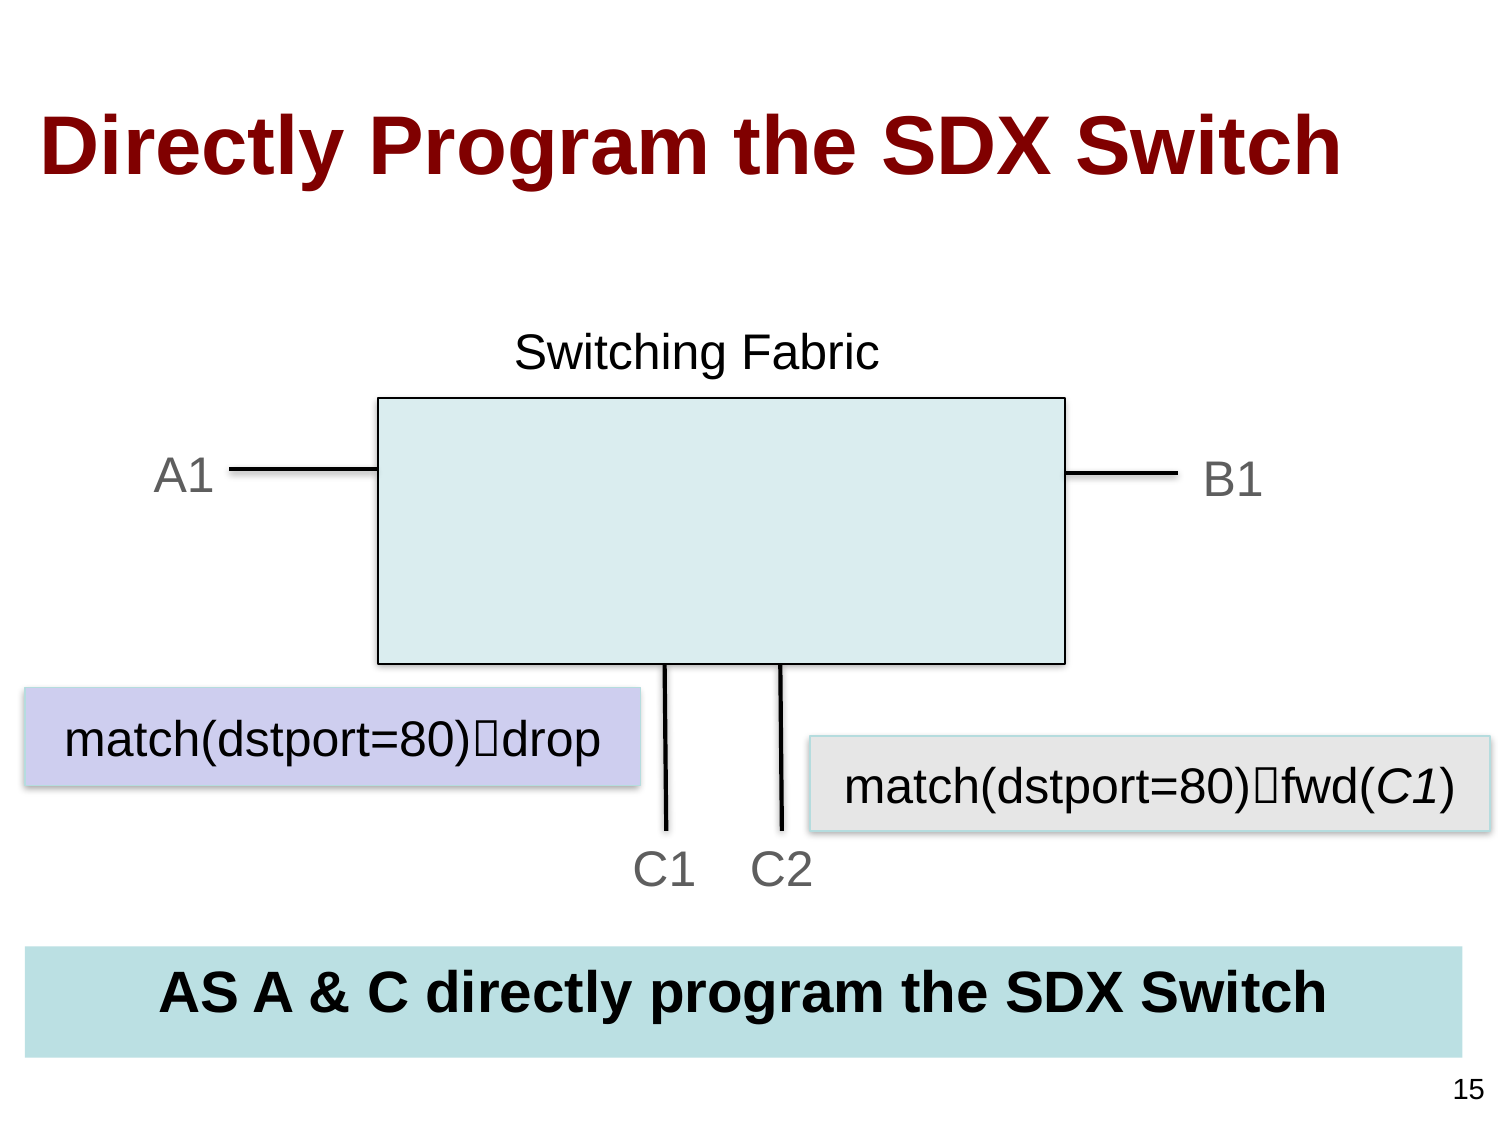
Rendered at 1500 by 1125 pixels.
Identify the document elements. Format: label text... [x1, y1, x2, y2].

text_box match(dstport=80)fwd(C1) [809, 735, 1491, 832]
text_box Switching Fabric [498, 312, 895, 387]
text_box [377, 397, 1066, 665]
text_box match(dstport=80)drop [24, 687, 641, 786]
text_box C2 [749, 830, 814, 897]
text_box AS A & C directly program the SDX Switch [24, 946, 1463, 1058]
text_box C1 [632, 830, 697, 897]
title Directly Program the SDX Switch [24, 47, 1463, 236]
text_box A1 [153, 436, 215, 502]
slide_number 15 [1149, 1062, 1500, 1101]
text_box B1 [1202, 440, 1264, 506]
